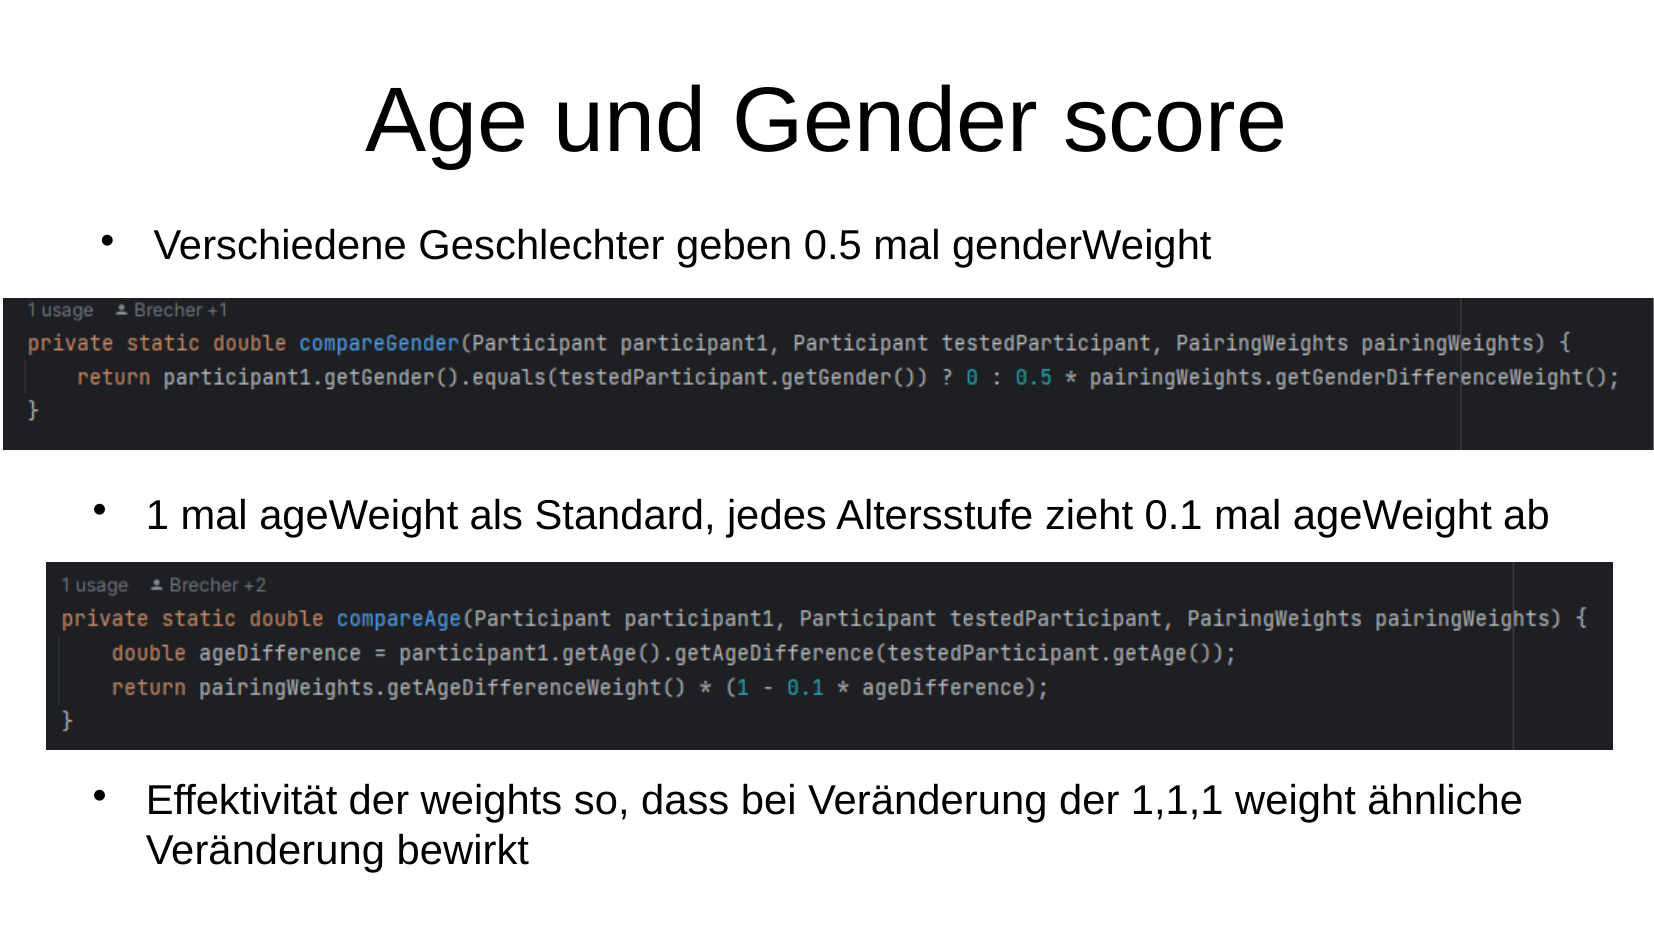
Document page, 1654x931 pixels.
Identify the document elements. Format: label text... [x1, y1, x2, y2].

list Verschiedene Geschlechter geben 0.5 mal genderWeight [82, 217, 1571, 298]
picture [46, 562, 1613, 750]
text_box 1 mal ageWeight als Standard, jedes Altersstufe zieht 0.1 mal ageWeight ab [75, 487, 1564, 562]
title Age und Gender score [82, 37, 1571, 193]
text_box Effektivität der weights so, dass bei Veränderung der 1,1,1 weight ähnliche Veränderung bewirkt [75, 772, 1564, 931]
picture [3, 298, 1654, 450]
